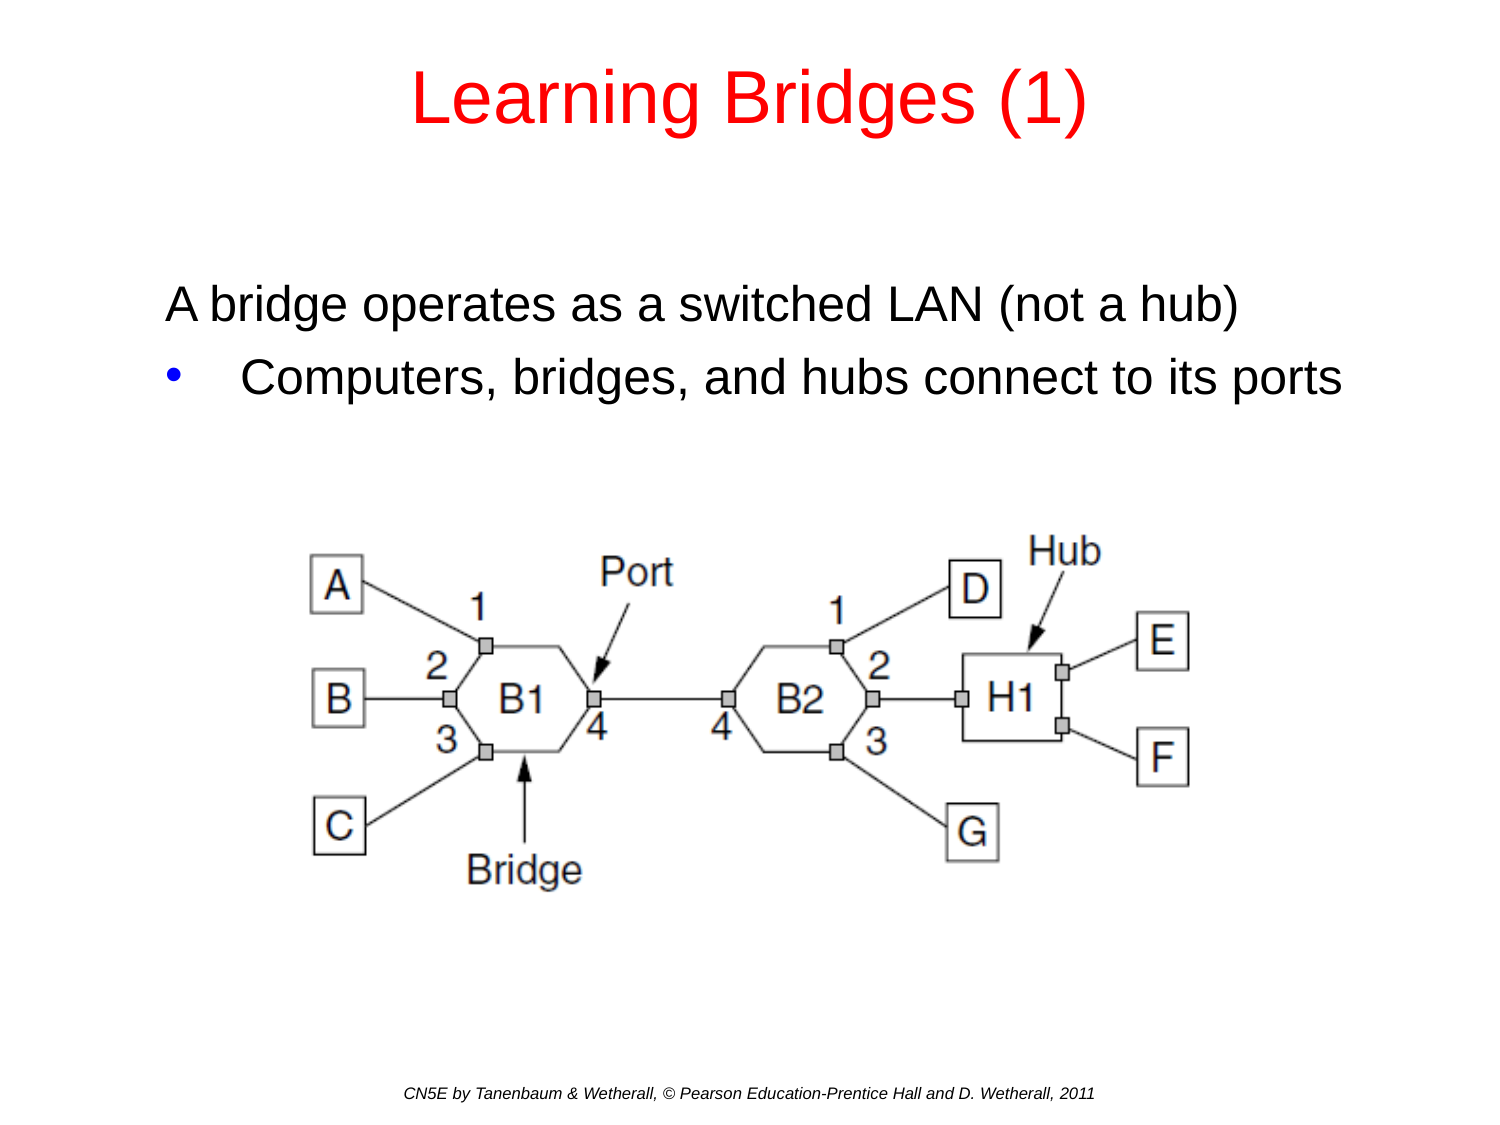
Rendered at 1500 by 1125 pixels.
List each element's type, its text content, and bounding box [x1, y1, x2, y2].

title Learning Bridges (1) [0, 0, 1500, 188]
list A bridge operates as a switched LAN (not a hub) Computers, bridges, and hubs connect to its ports [149, 263, 1429, 1020]
footer CN5E by Tanenbaum & Wetherall, © Pearson Education-Prentice Hall and D. Wetherall, 2011 [0, 1074, 1500, 1125]
picture [299, 466, 1202, 932]
